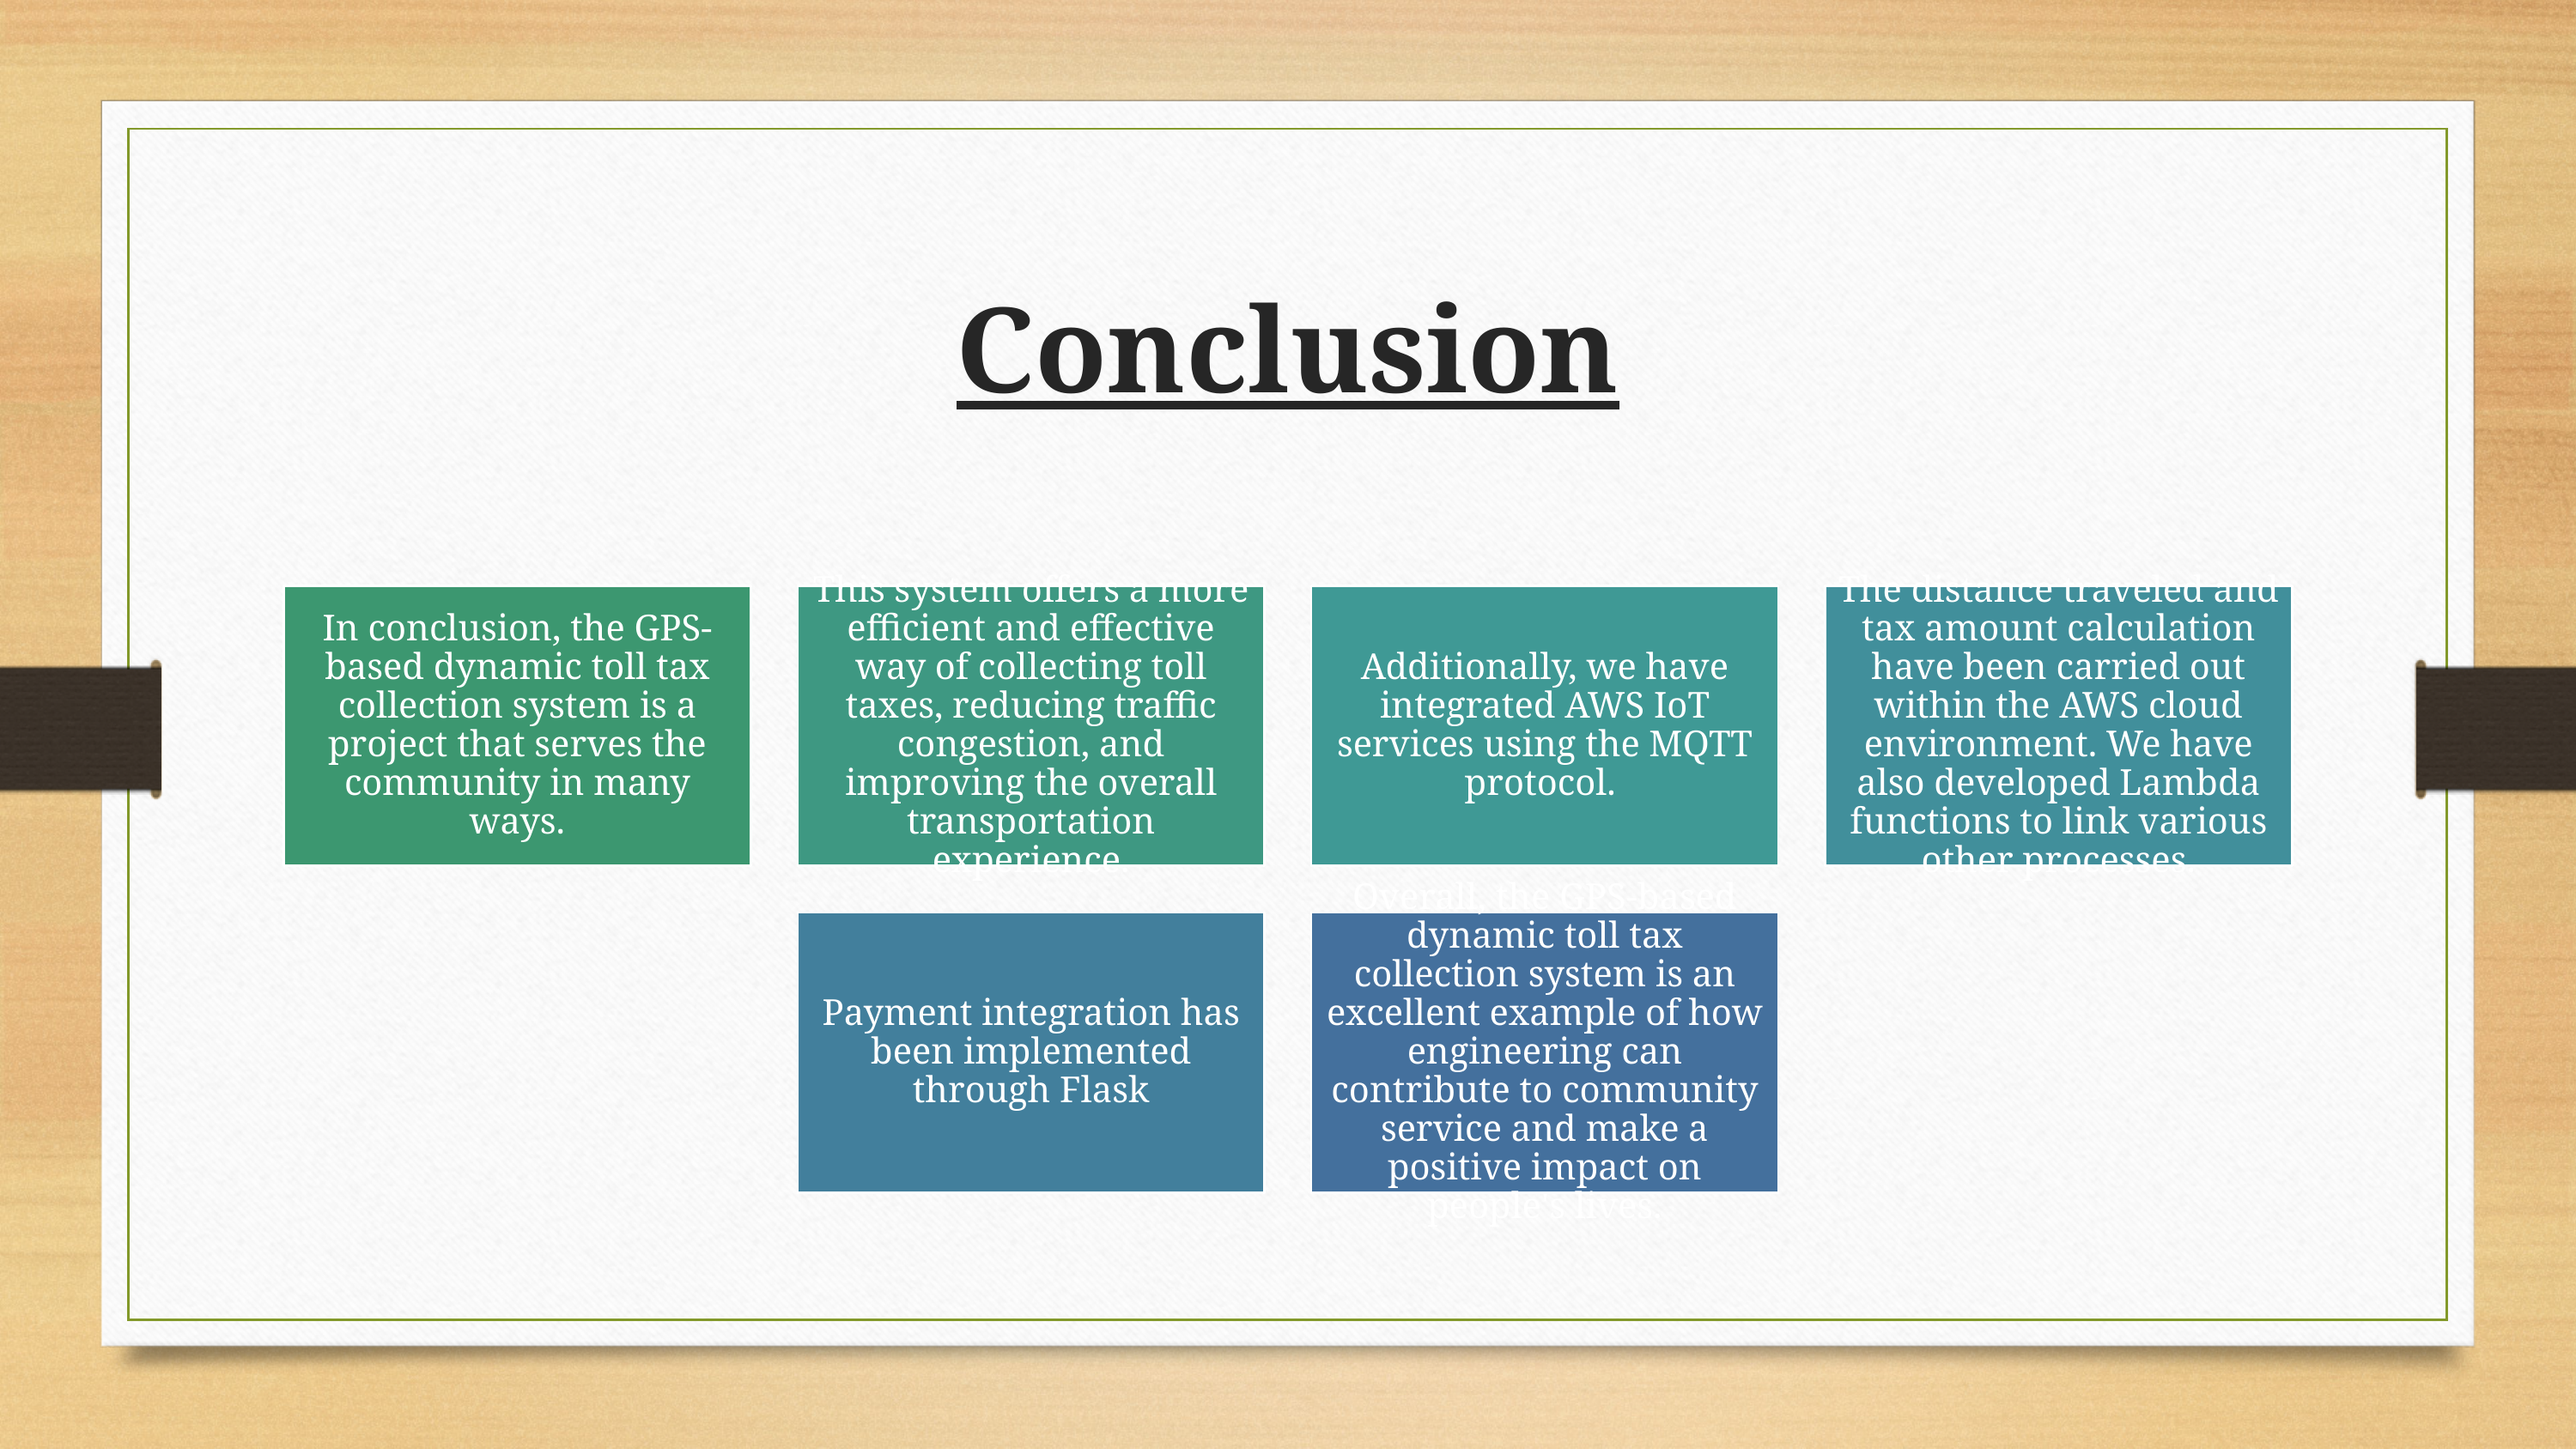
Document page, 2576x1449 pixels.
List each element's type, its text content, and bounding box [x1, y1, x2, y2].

title Conclusion [273, 207, 2303, 483]
picture [0, 0, 2576, 1449]
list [273, 585, 2303, 1193]
